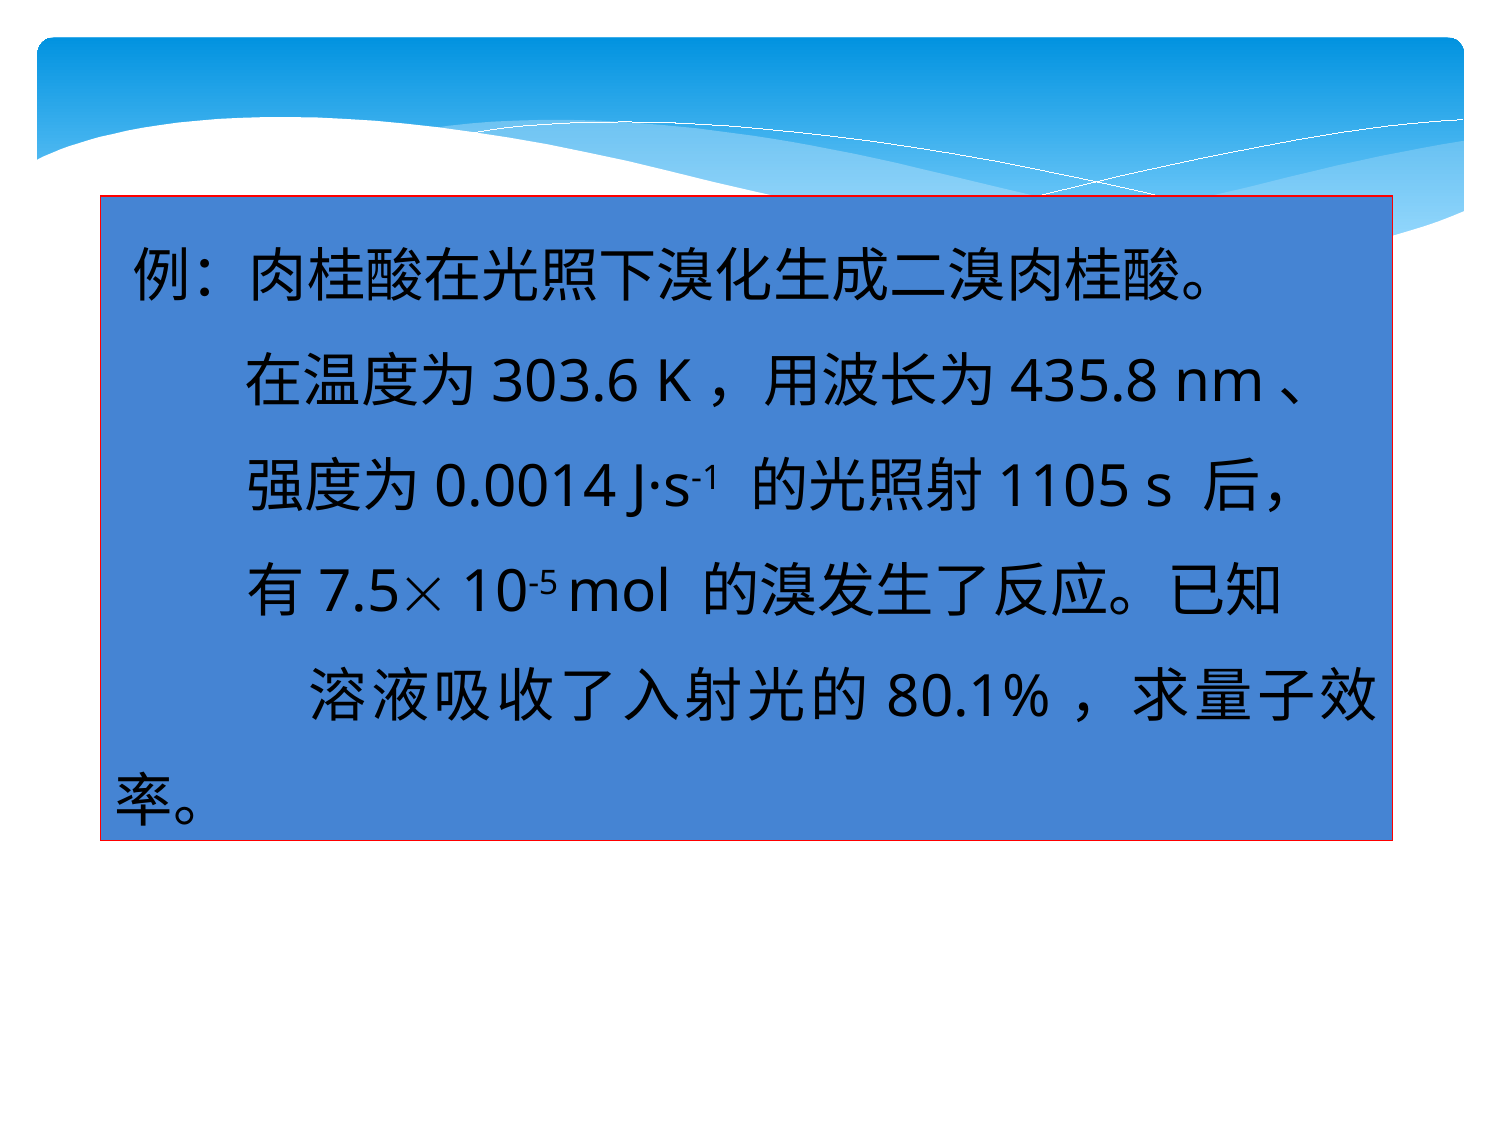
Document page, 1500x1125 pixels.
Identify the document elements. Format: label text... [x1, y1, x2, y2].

text_box 例：肉桂酸在光照下溴化生成二溴肉桂酸。 在温度为303.6 K，用波长为435.8 nm、 强度为0.0014 J·s-1 的光照射1105 s 后， 有7.5 10-5 mol 的溴发生了反应。已知 溶液吸收了入射光的80.1%，求量子效率。 [100, 196, 1393, 841]
